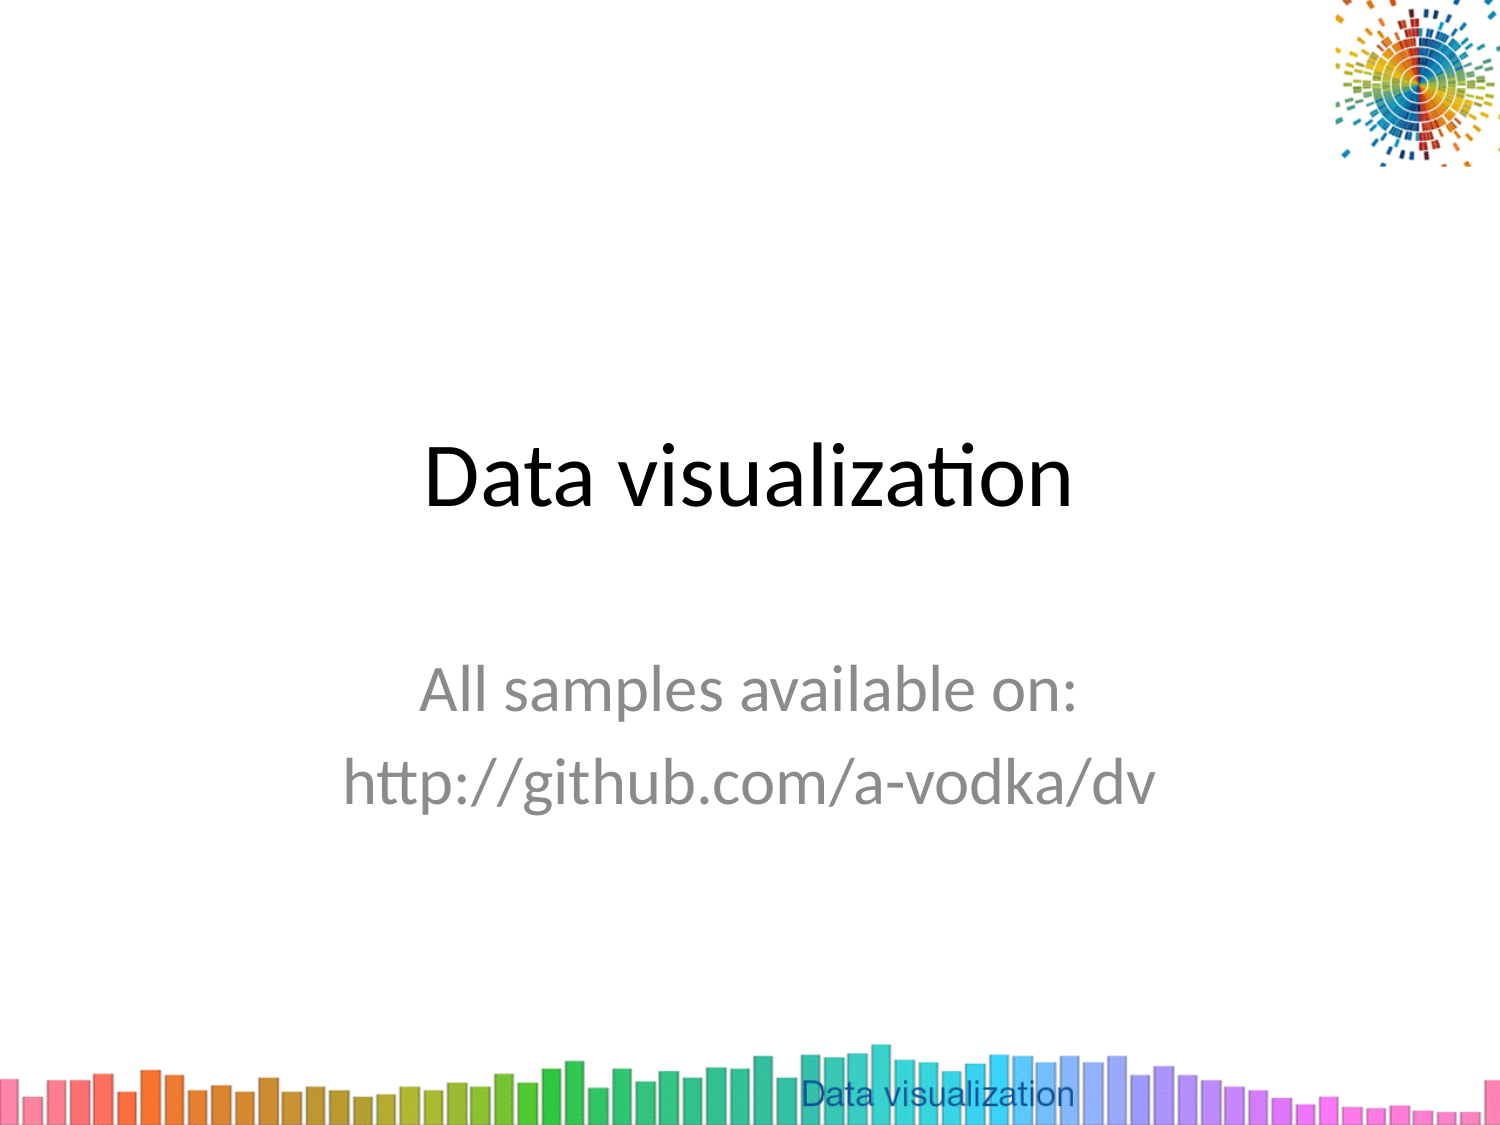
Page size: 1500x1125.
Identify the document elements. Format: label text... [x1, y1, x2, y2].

title Data visualization [112, 349, 1388, 591]
picture [0, 0, 1500, 1125]
subtitle All samples available on: http://github.com/a-vodka/dv [225, 637, 1275, 925]
